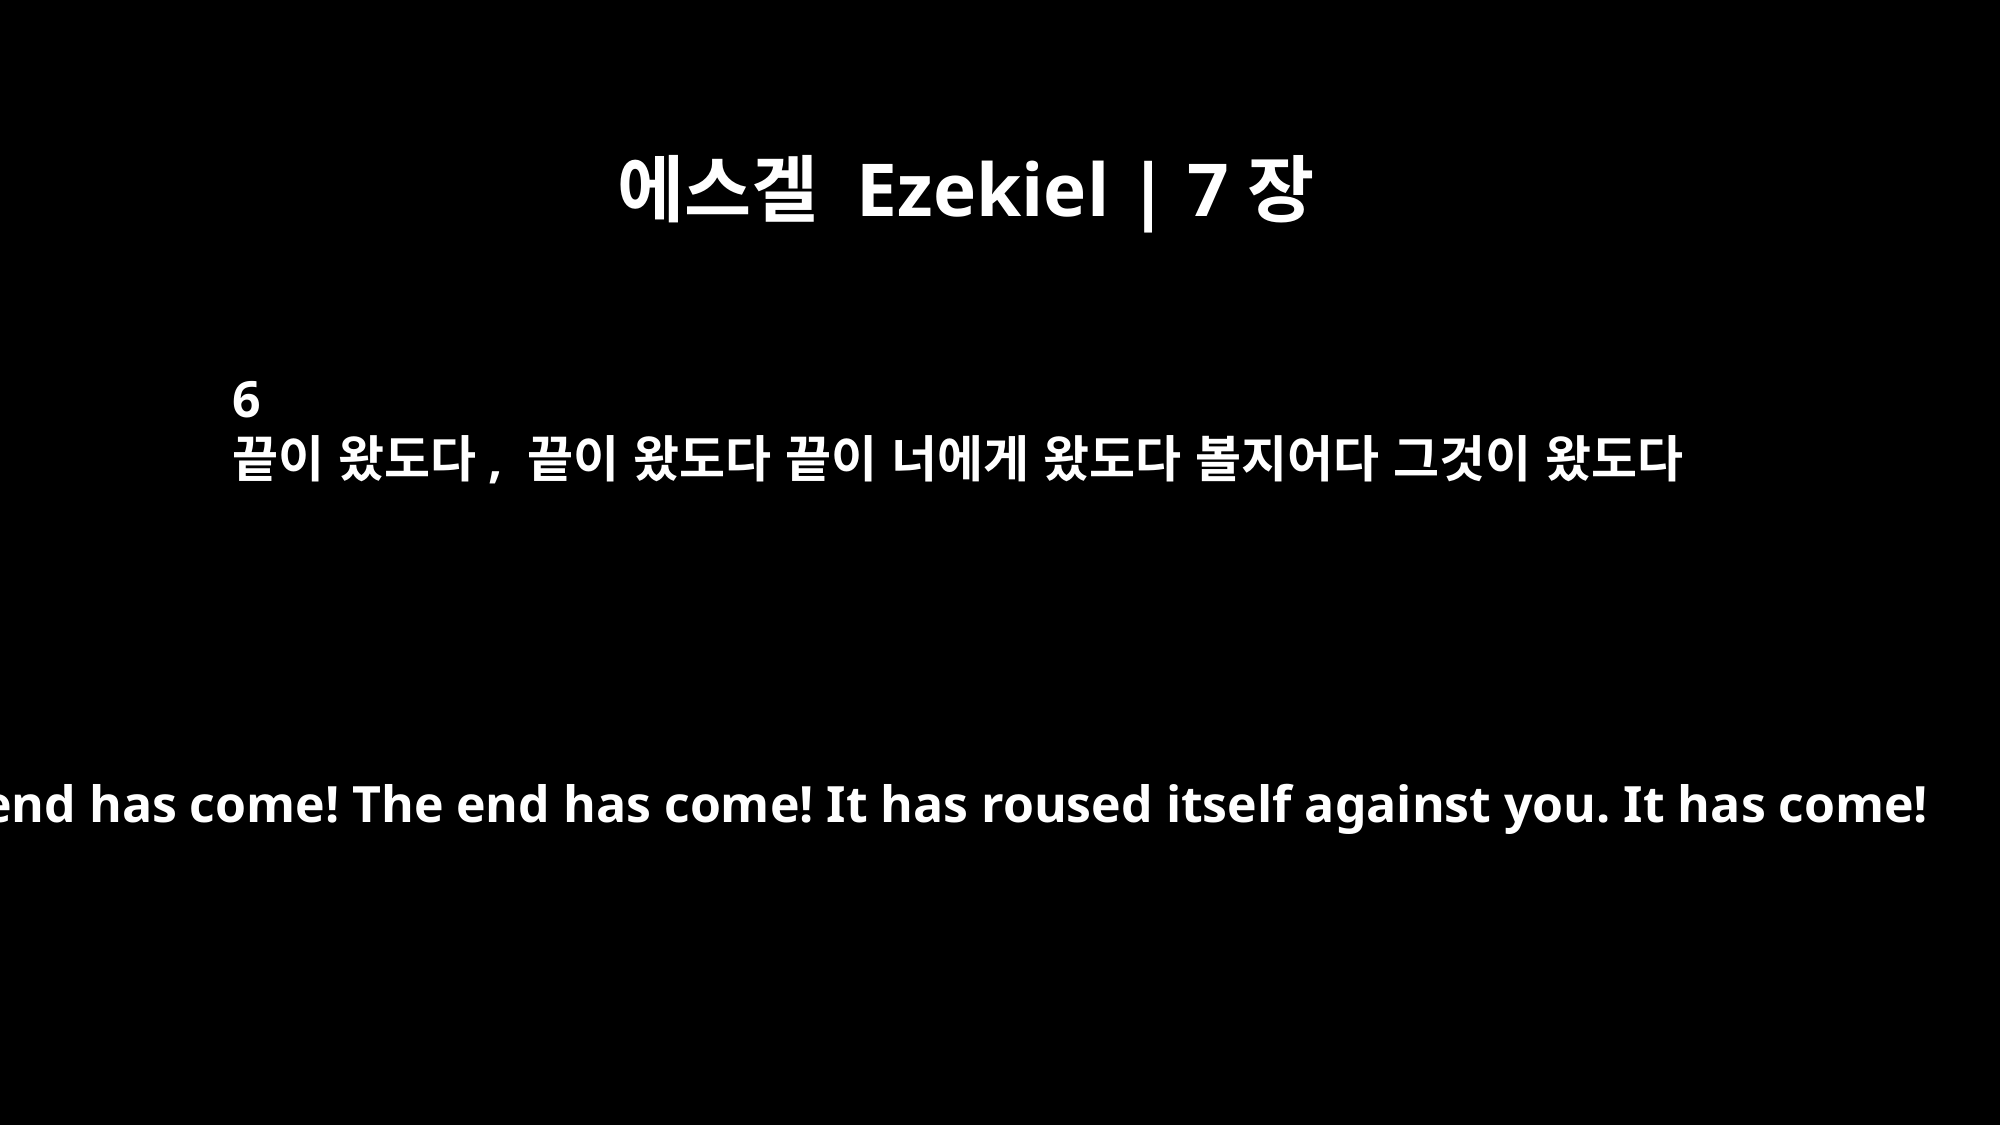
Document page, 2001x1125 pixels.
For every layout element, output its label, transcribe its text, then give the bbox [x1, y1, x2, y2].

text_box 에스겔 Ezekiel | 7장 [602, 136, 1330, 239]
text_box The end has come! The end has come! It has roused itself against you. It has come! [0, 764, 1944, 840]
text_box 6 끝이 왔도다, 끝이 왔도다 끝이 너에게 왔도다 볼지어다 그것이 왔도다 [217, 359, 1699, 495]
